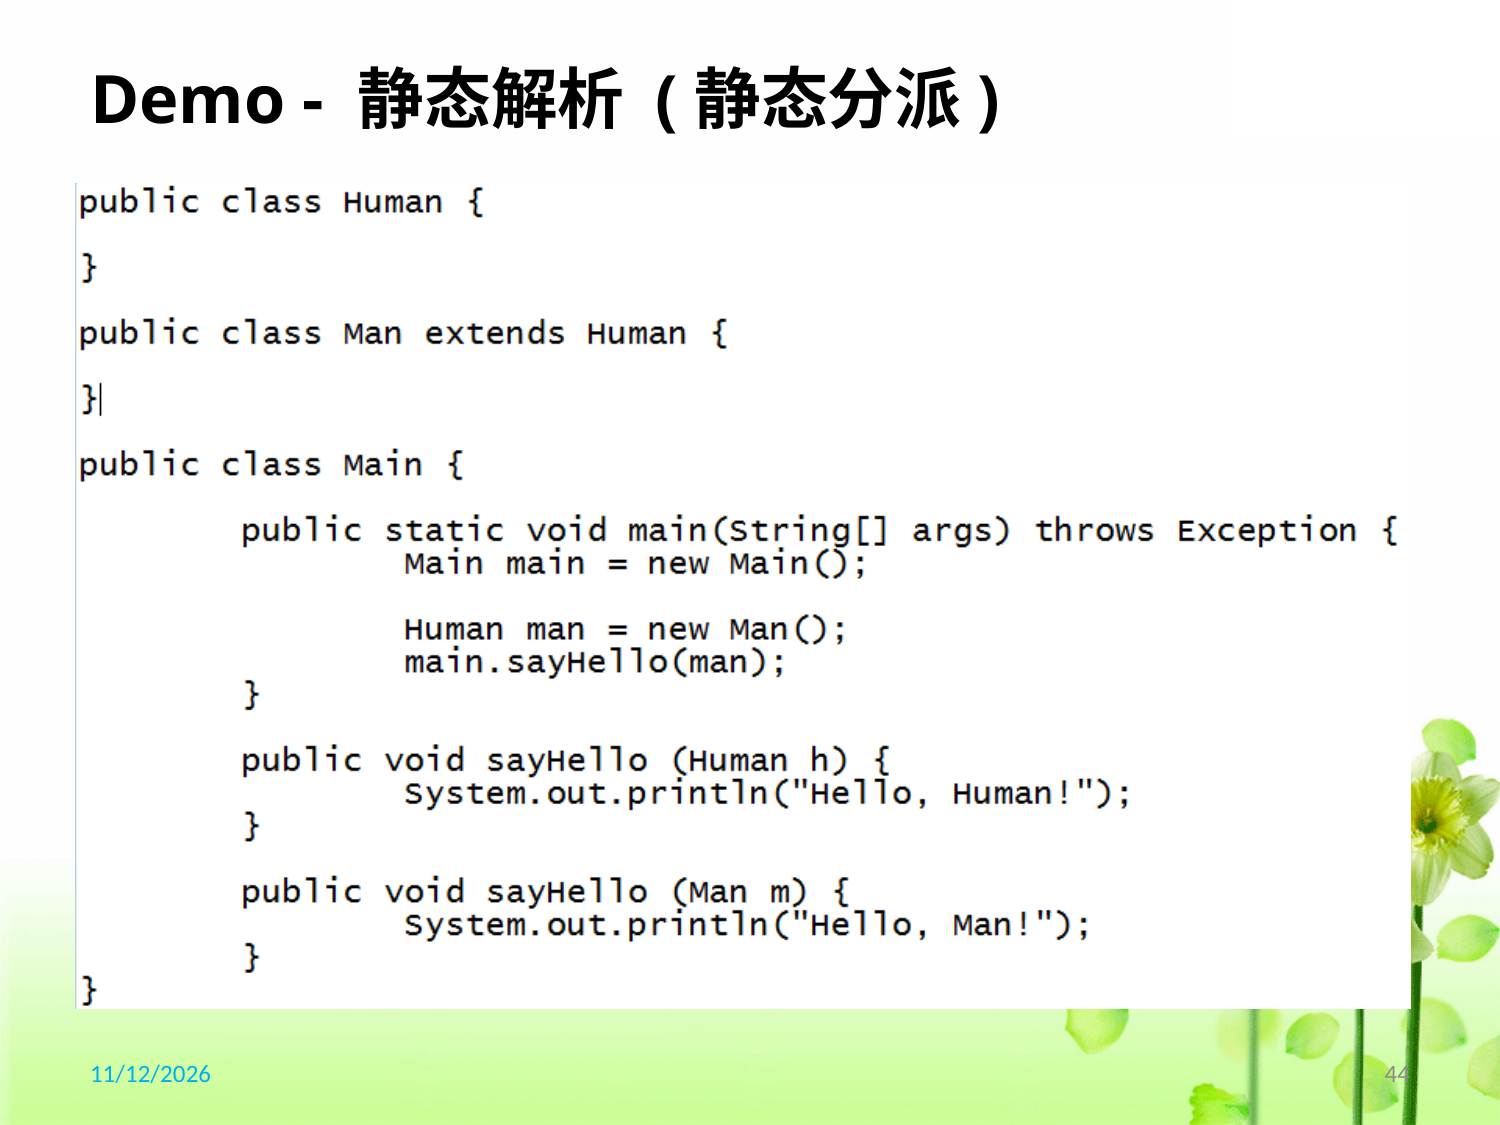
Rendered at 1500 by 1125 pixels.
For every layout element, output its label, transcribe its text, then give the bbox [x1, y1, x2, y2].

picture [0, 0, 1500, 1125]
slide_number 44 [1074, 1042, 1425, 1103]
title Demo - 静态解析 (静态分派) [75, 45, 1425, 149]
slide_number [75, 1042, 425, 1103]
